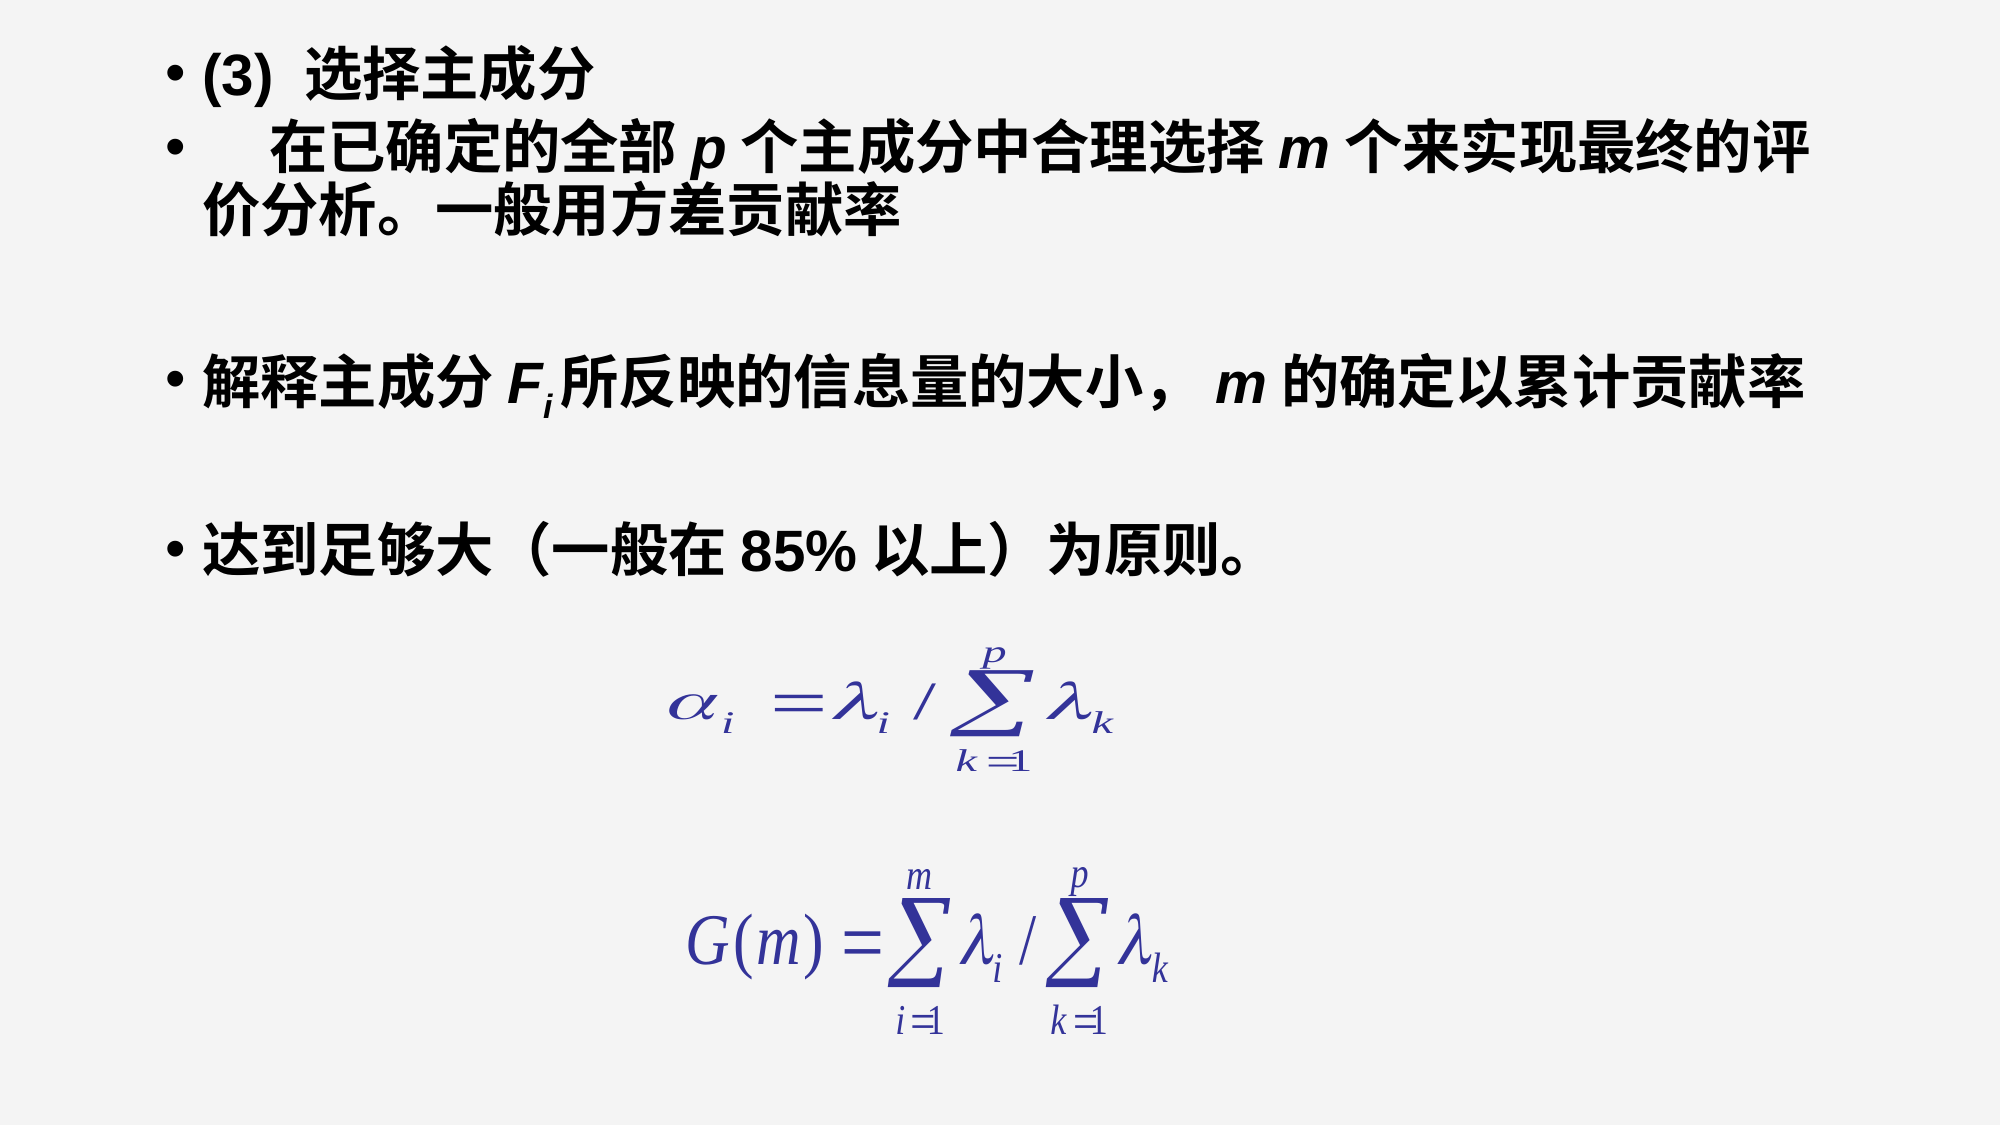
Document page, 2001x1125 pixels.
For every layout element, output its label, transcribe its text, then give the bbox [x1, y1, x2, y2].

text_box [656, 629, 1136, 780]
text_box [678, 842, 1185, 1045]
list (3) 选择主成分 在已确定的全部p个主成分中合理选择m个来实现最终的评价分析。一般用方差贡献率 解释主成分Fi所反映的信息量的大小，m的确定以累计贡献率 达到足够大（一般在85%以上）为原则。 [0, 37, 1863, 1014]
text_box [249, 500, 281, 561]
